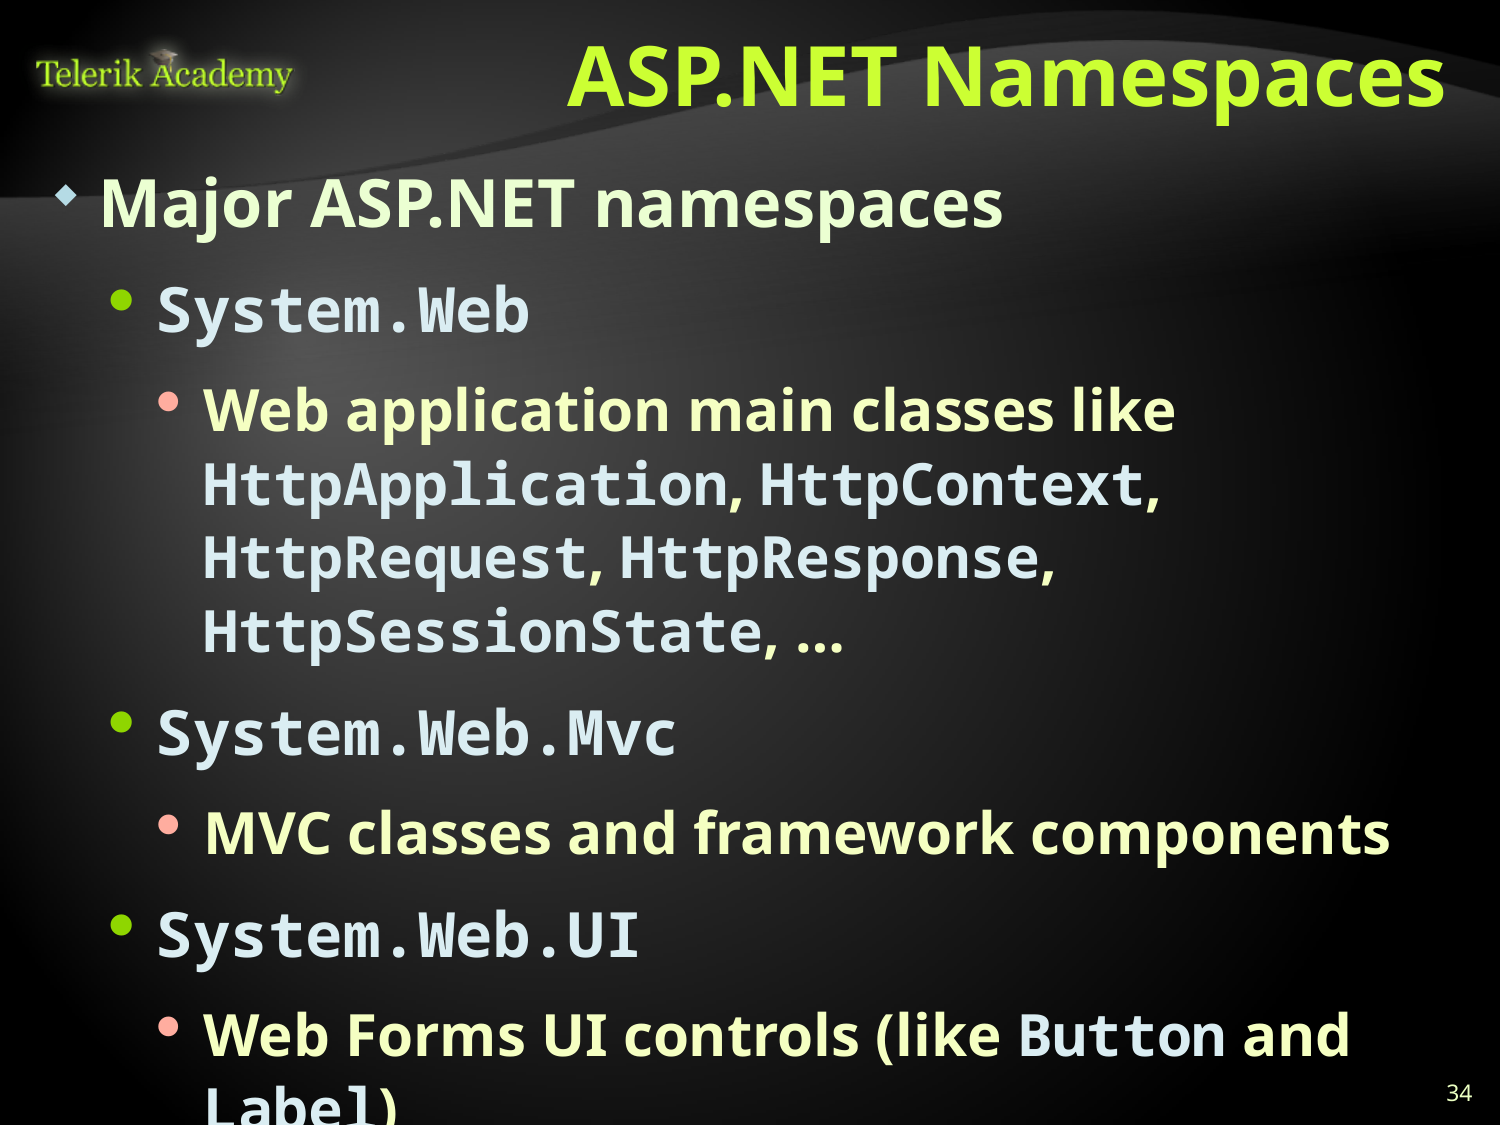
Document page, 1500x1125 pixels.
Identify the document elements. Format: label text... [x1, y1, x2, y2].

title ASP.NET Namespaces [300, 12, 1463, 149]
picture [0, 0, 1500, 1125]
slide_number 34 [1412, 1074, 1488, 1113]
list Major ASP.NET namespaces System.Web Web application main classes like HttpApplication, HttpContext, HttpRequest, HttpResponse, HttpSessionState, … System.Web.Mvc MVC classes and framework components System.Web.UI Web Forms UI controls (like Button and Label) [37, 149, 1463, 1100]
